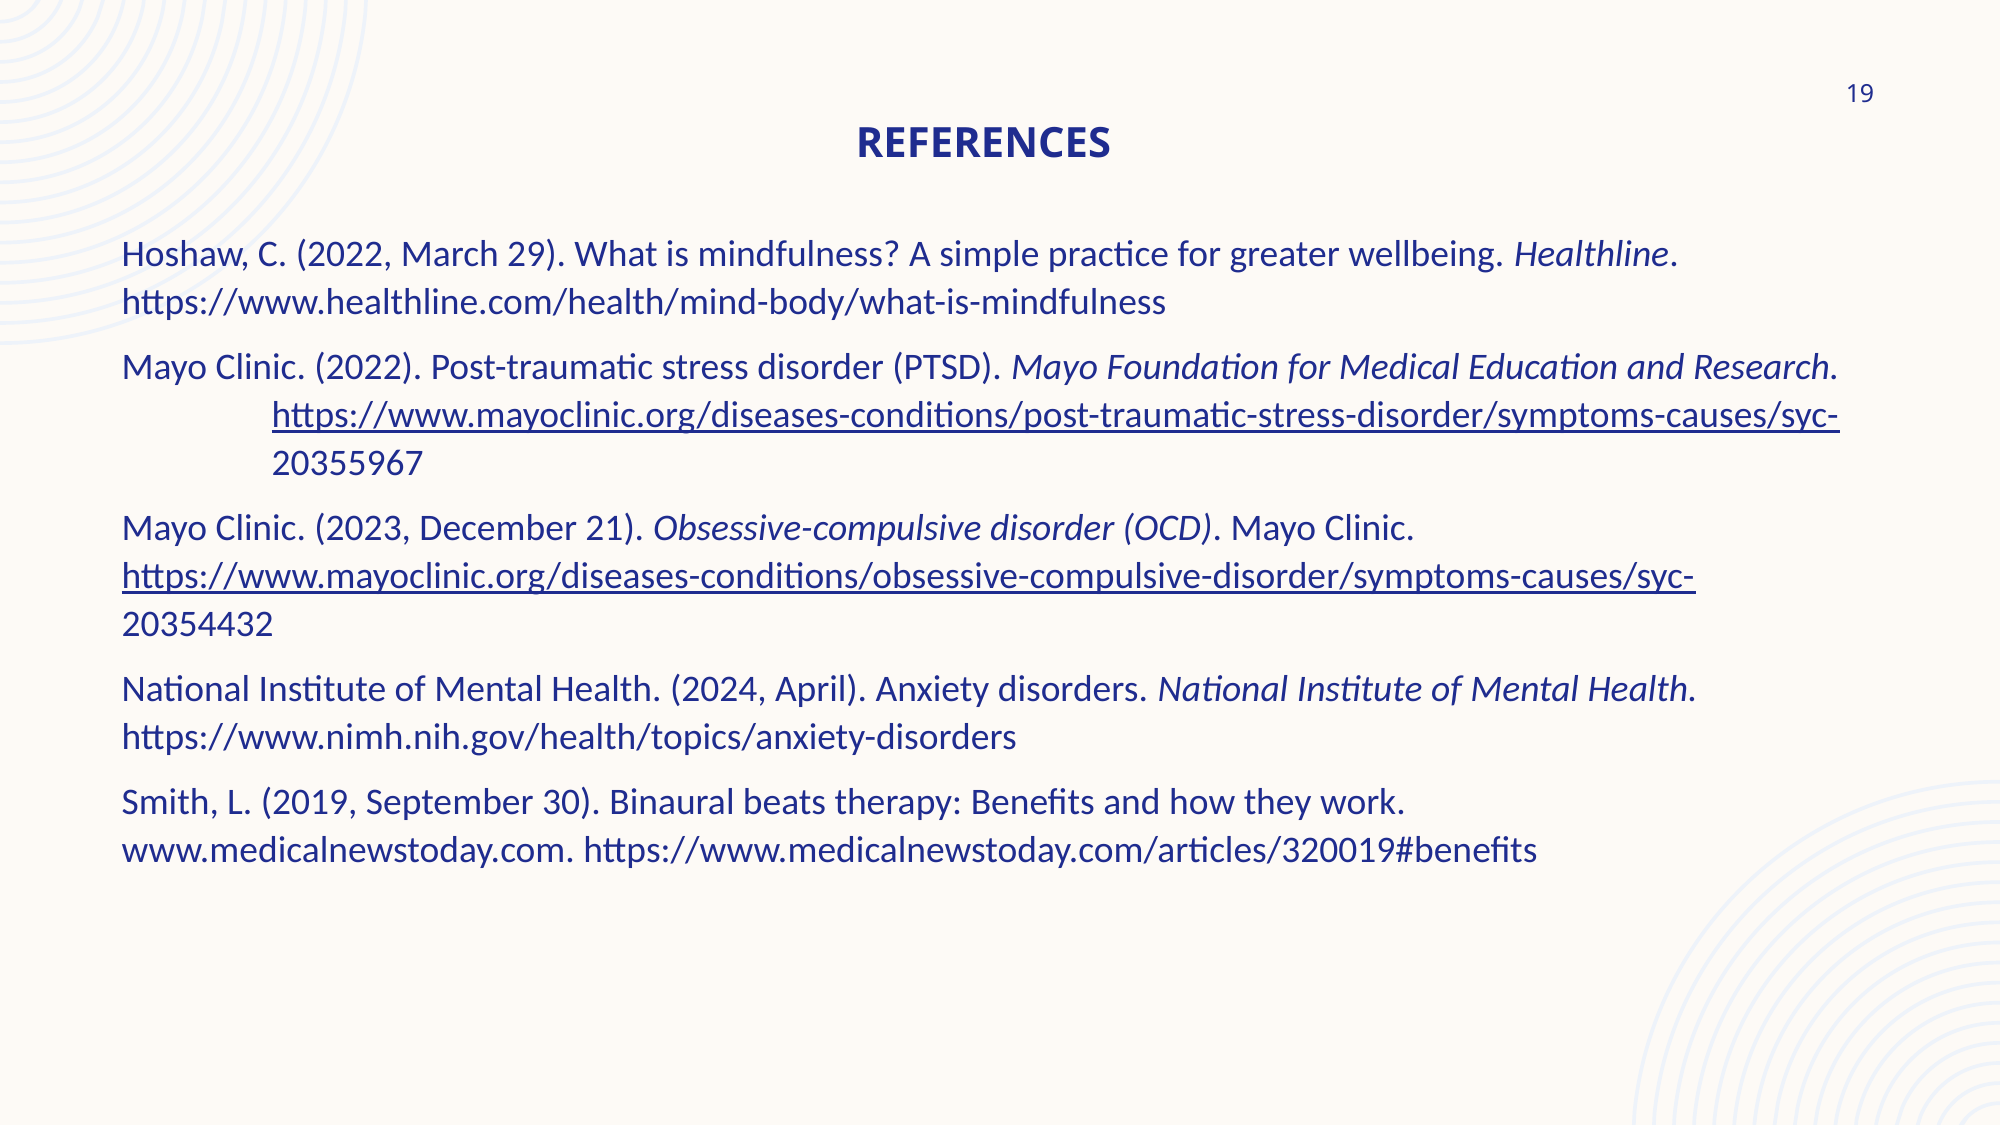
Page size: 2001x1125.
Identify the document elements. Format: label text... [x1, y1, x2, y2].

text_box Hoshaw, C. (2022, March 29). What is mindfulness? A simple practice for greater wellbeing. Healthline. https://www.healthline.com/health/mind-body/what-is-mindfulness Mayo Clinic. (2022). Post-traumatic stress disorder (PTSD). Mayo Foundation for Medical Education and Research. https://www.mayoclinic.org/diseases-conditions/post-traumatic-stress-disorder/symptoms-causes/syc- 20355967 Mayo Clinic. (2023, December 21). Obsessive-compulsive disorder (OCD). Mayo Clinic. https://www.mayoclinic.org/diseases-conditions/obsessive-compulsive-disorder/symptoms-causes/syc- 20354432 National Institute of Mental Health. (2024, April). Anxiety disorders. National Institute of Mental Health. https://www.nimh.nih.gov/health/topics/anxiety-disorders Smith, L. (2019, September 30). Binaural beats therapy: Benefits and how they work. www.medicalnewstoday.com. https://www.medicalnewstoday.com/articles/320019#benefits [106, 218, 1861, 878]
slide_number 19 [1712, 75, 1875, 116]
title References [790, 73, 1177, 157]
